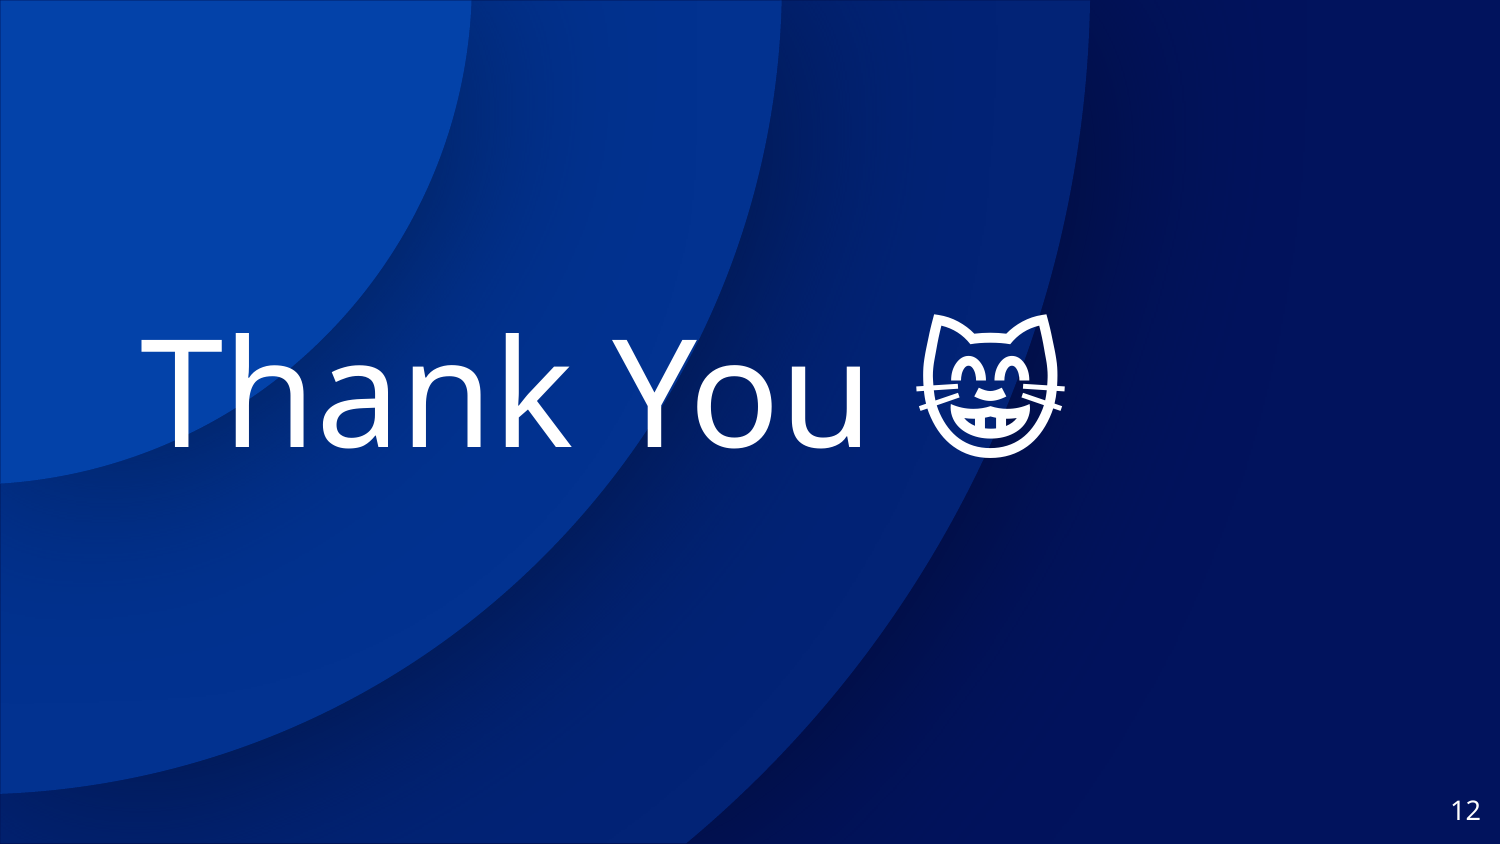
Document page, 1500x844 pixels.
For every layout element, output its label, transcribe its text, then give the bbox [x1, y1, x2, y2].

slide_number 12 [1391, 779, 1482, 844]
title Thank You 😸 [140, 137, 1360, 481]
